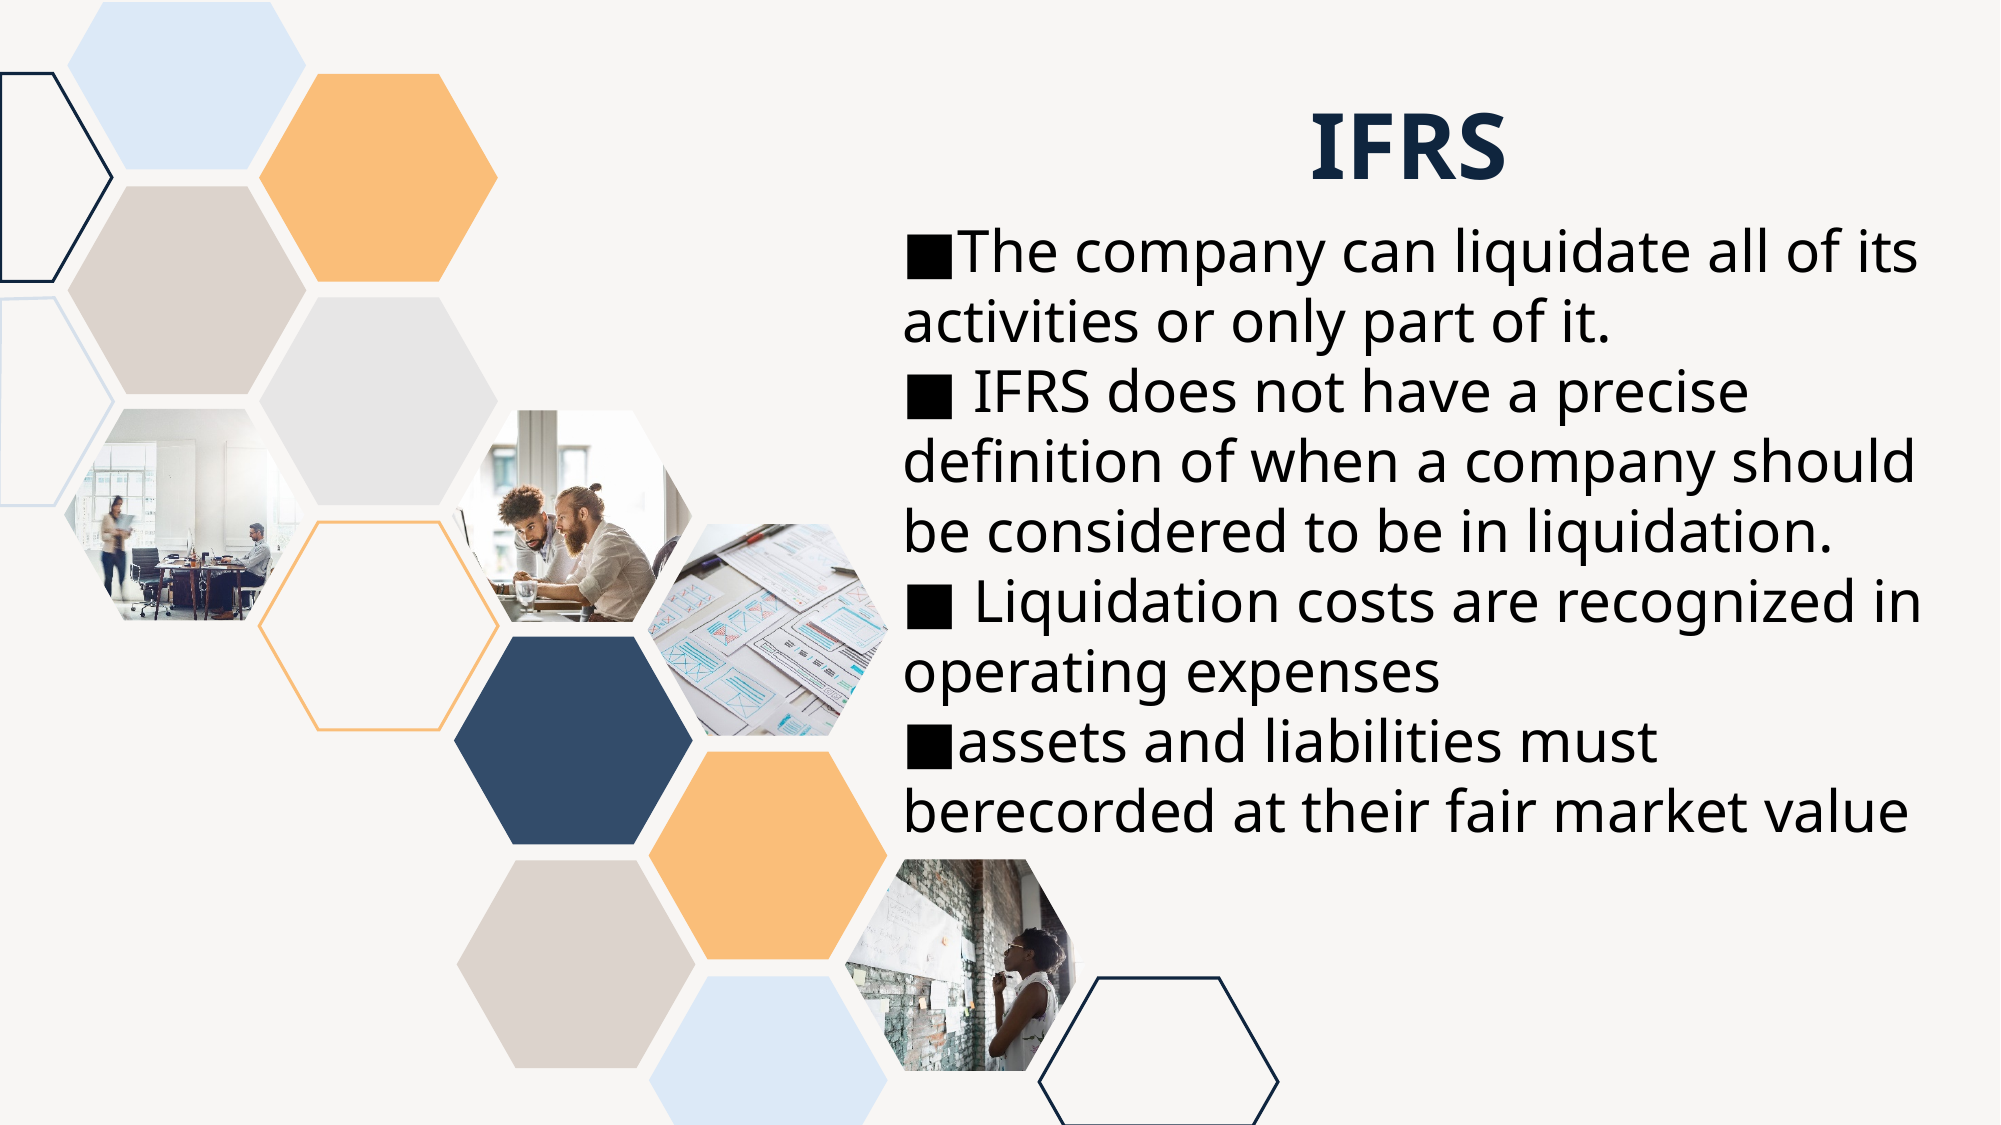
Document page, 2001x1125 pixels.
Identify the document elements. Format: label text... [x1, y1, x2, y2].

picture [64, 408, 305, 621]
picture [844, 859, 1086, 1071]
text_box ■The company can liquidate all of its activities or only part of it. ■ IFRS does not have a precise definition of when a company should be considered to be in liquidation. ■ Liquidation costs are recognized in operating expenses ■assets and liabilities must berecorded at their fair market value [888, 207, 1961, 922]
picture [451, 410, 889, 736]
title IFRS [1295, 42, 1553, 207]
